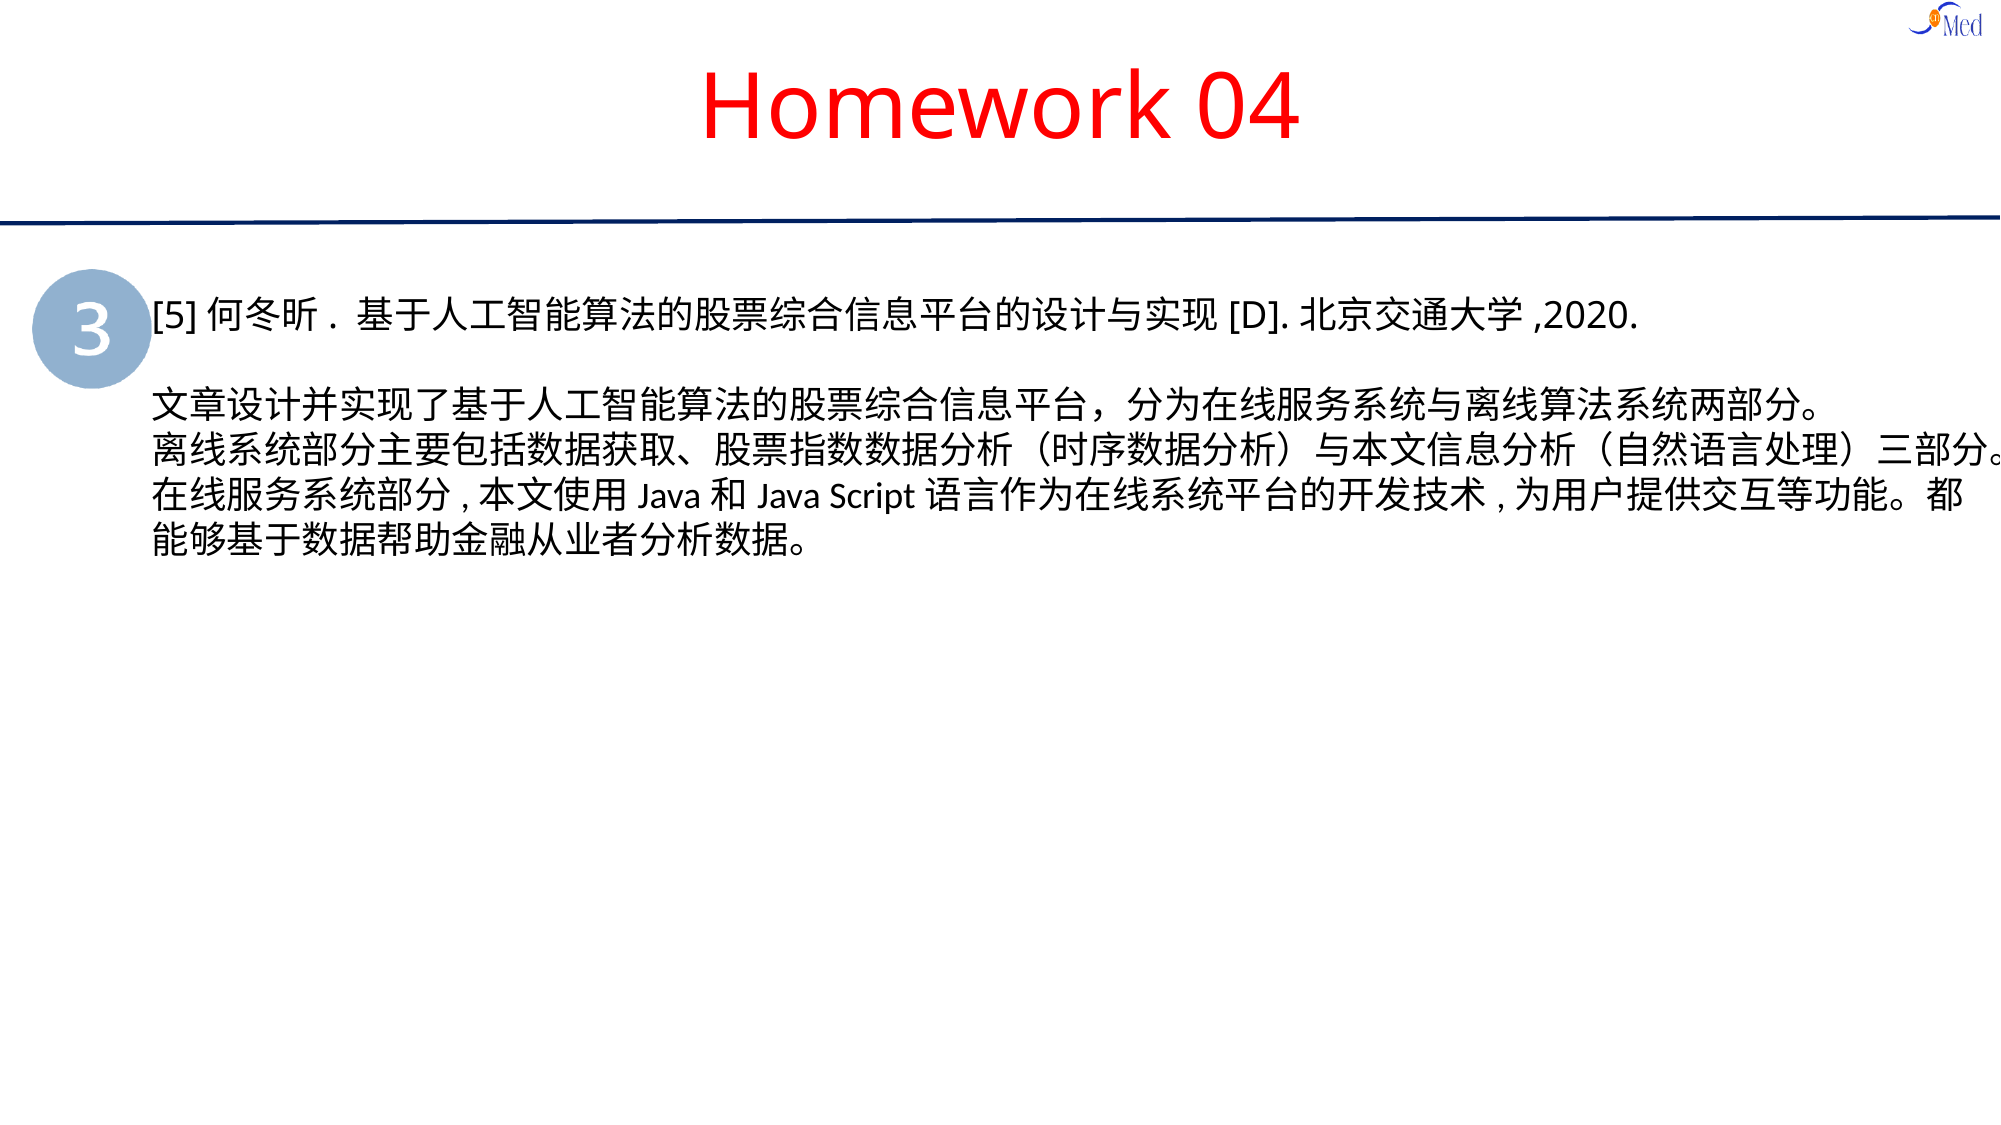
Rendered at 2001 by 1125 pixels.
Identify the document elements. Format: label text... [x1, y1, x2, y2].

title Homework 04 [249, 0, 1750, 217]
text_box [0, 217, 2000, 224]
picture [16, 253, 167, 404]
text_box [5]何冬昕. 基于人工智能算法的股票综合信息平台的设计与实现[D].北京交通大学,2020. 文章设计并实现了基于人工智能算法的股票综合信息平台，分为在线服务系统与离线算法系统两部分。 离线系统部分主要包括数据获取、股票指数数据分析（时序数据分析）与本文信息分析（自然语言处理）三部分。 在线服务系统部分,本文使用Java和Java Script语言作为在线系统平台的开发技术,为用户提供交互等功能。都能够基于数据帮助金融从业者分析数据。 [136, 283, 2000, 569]
picture [1907, 0, 1984, 38]
